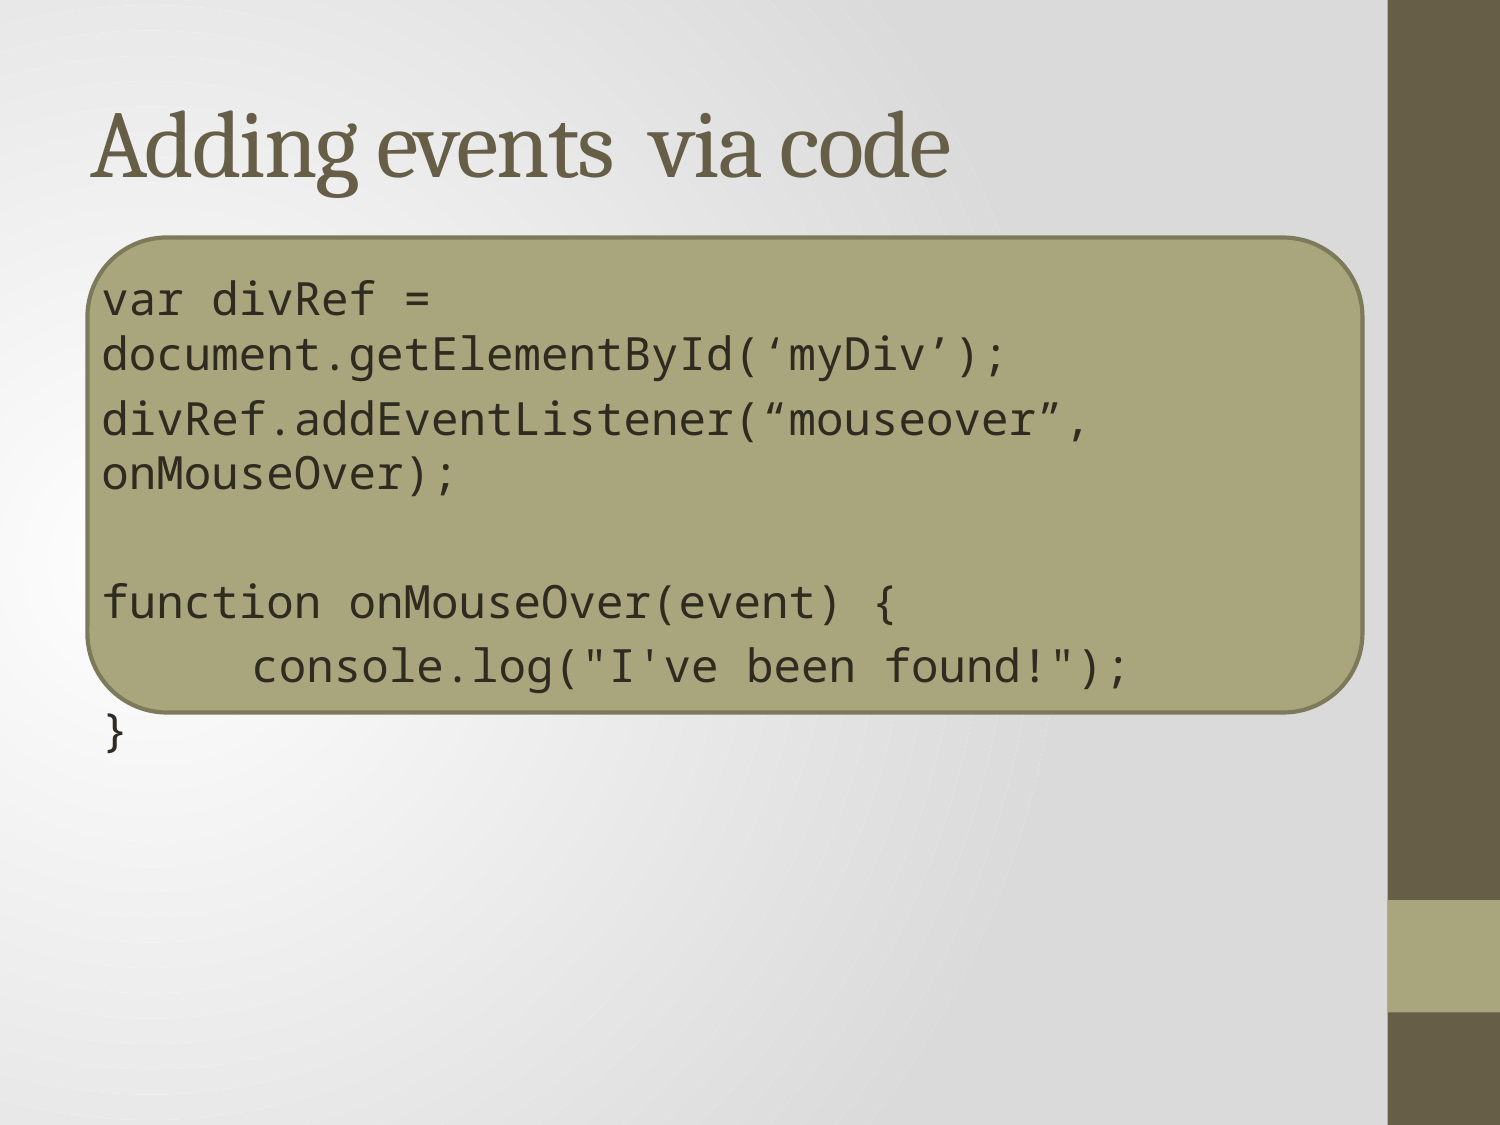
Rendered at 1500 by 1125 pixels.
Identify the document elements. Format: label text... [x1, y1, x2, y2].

text_box [106, 235, 1365, 704]
title Adding events via code [75, 45, 1325, 233]
list var divRef = document.getElementById(‘myDiv’); divRef.addEventListener(“mouseover”, onMouseOver); function onMouseOver(event) { console.log("I've been found!"); } [75, 262, 1325, 1050]
